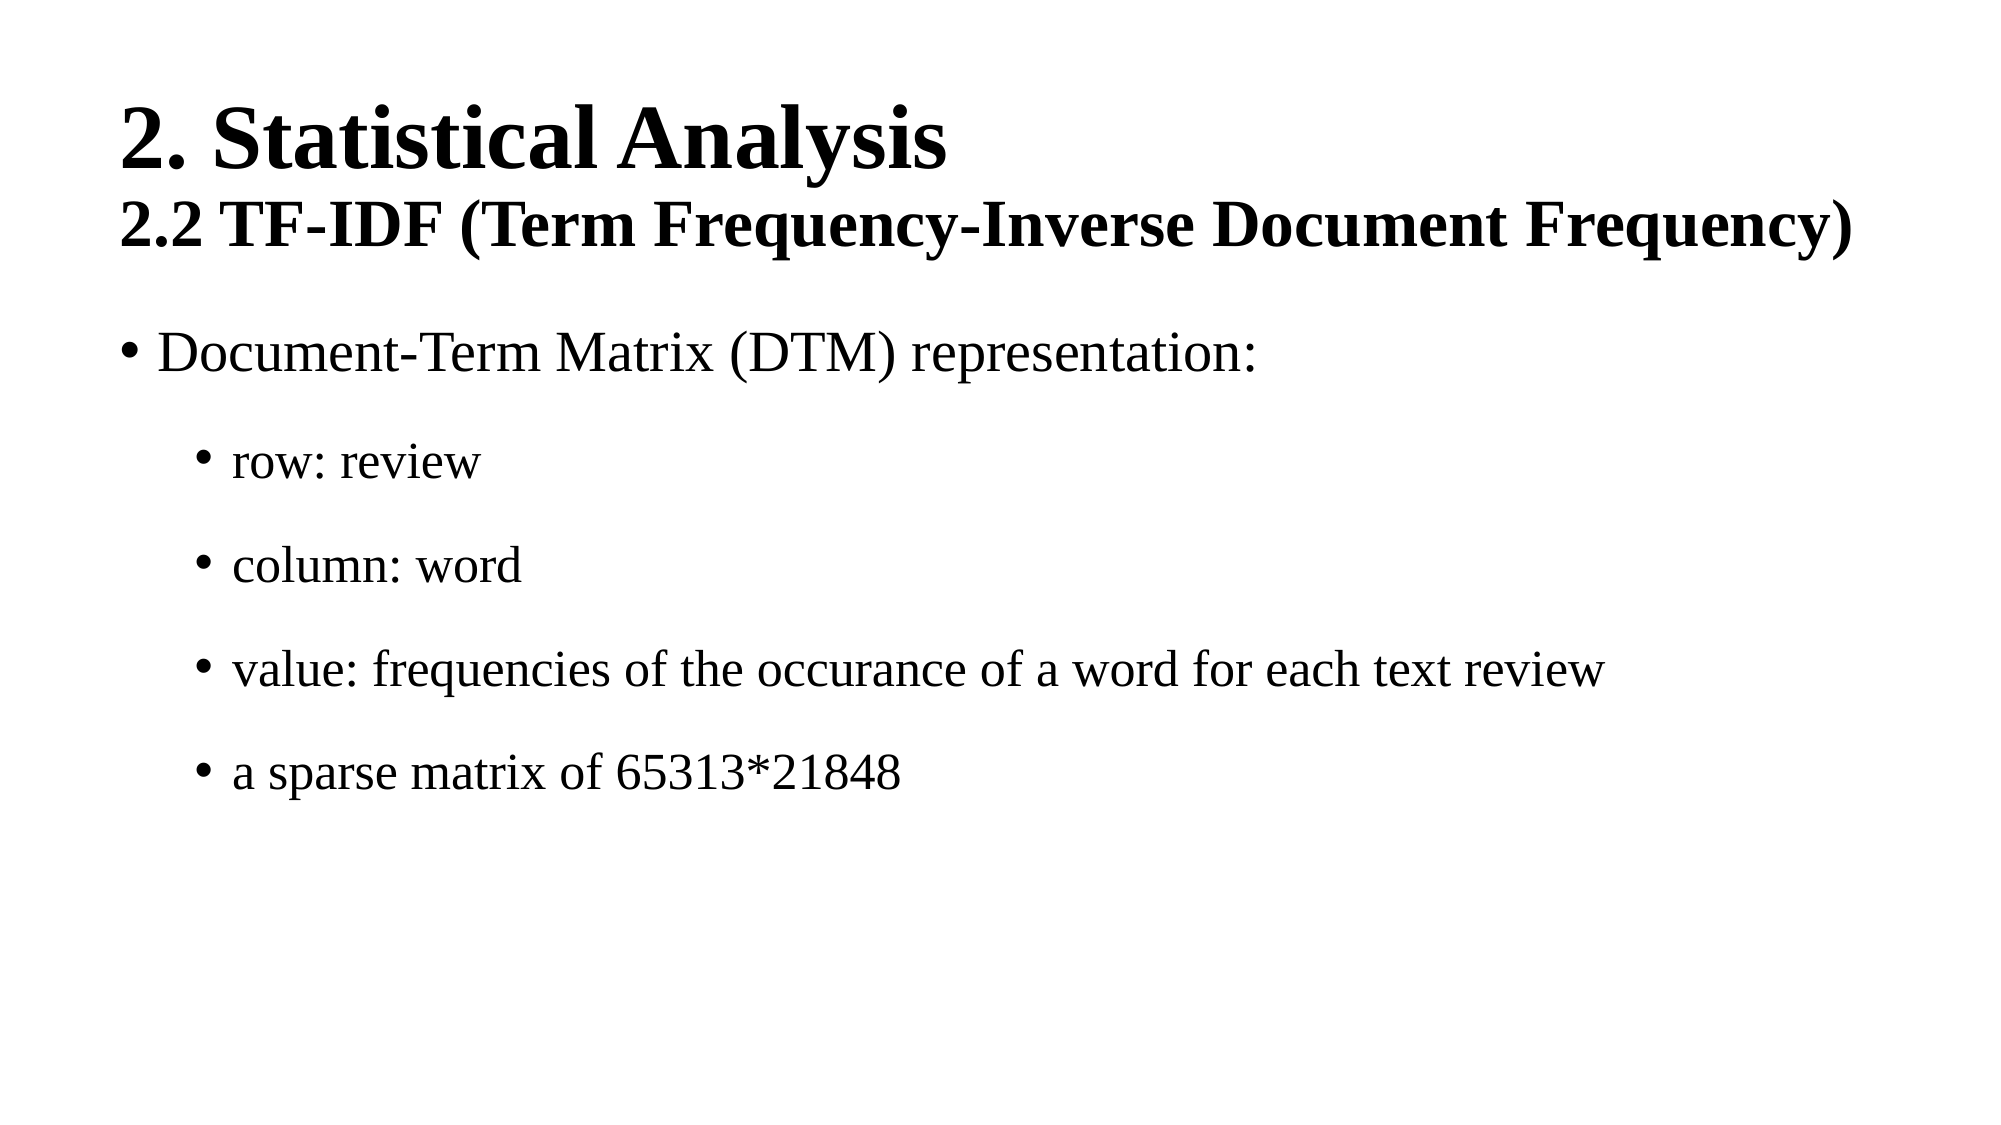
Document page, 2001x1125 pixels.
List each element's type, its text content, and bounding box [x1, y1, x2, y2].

text_box Document-Term Matrix (DTM) representation: row: review column: word value: frequencies of the occurance of a word for each text review a sparse matrix of 65313*21848 [104, 314, 1830, 1028]
title 2. Statistical Analysis 2.2 TF-IDF (Term Frequency-Inverse Document Frequency) [104, 57, 1885, 295]
